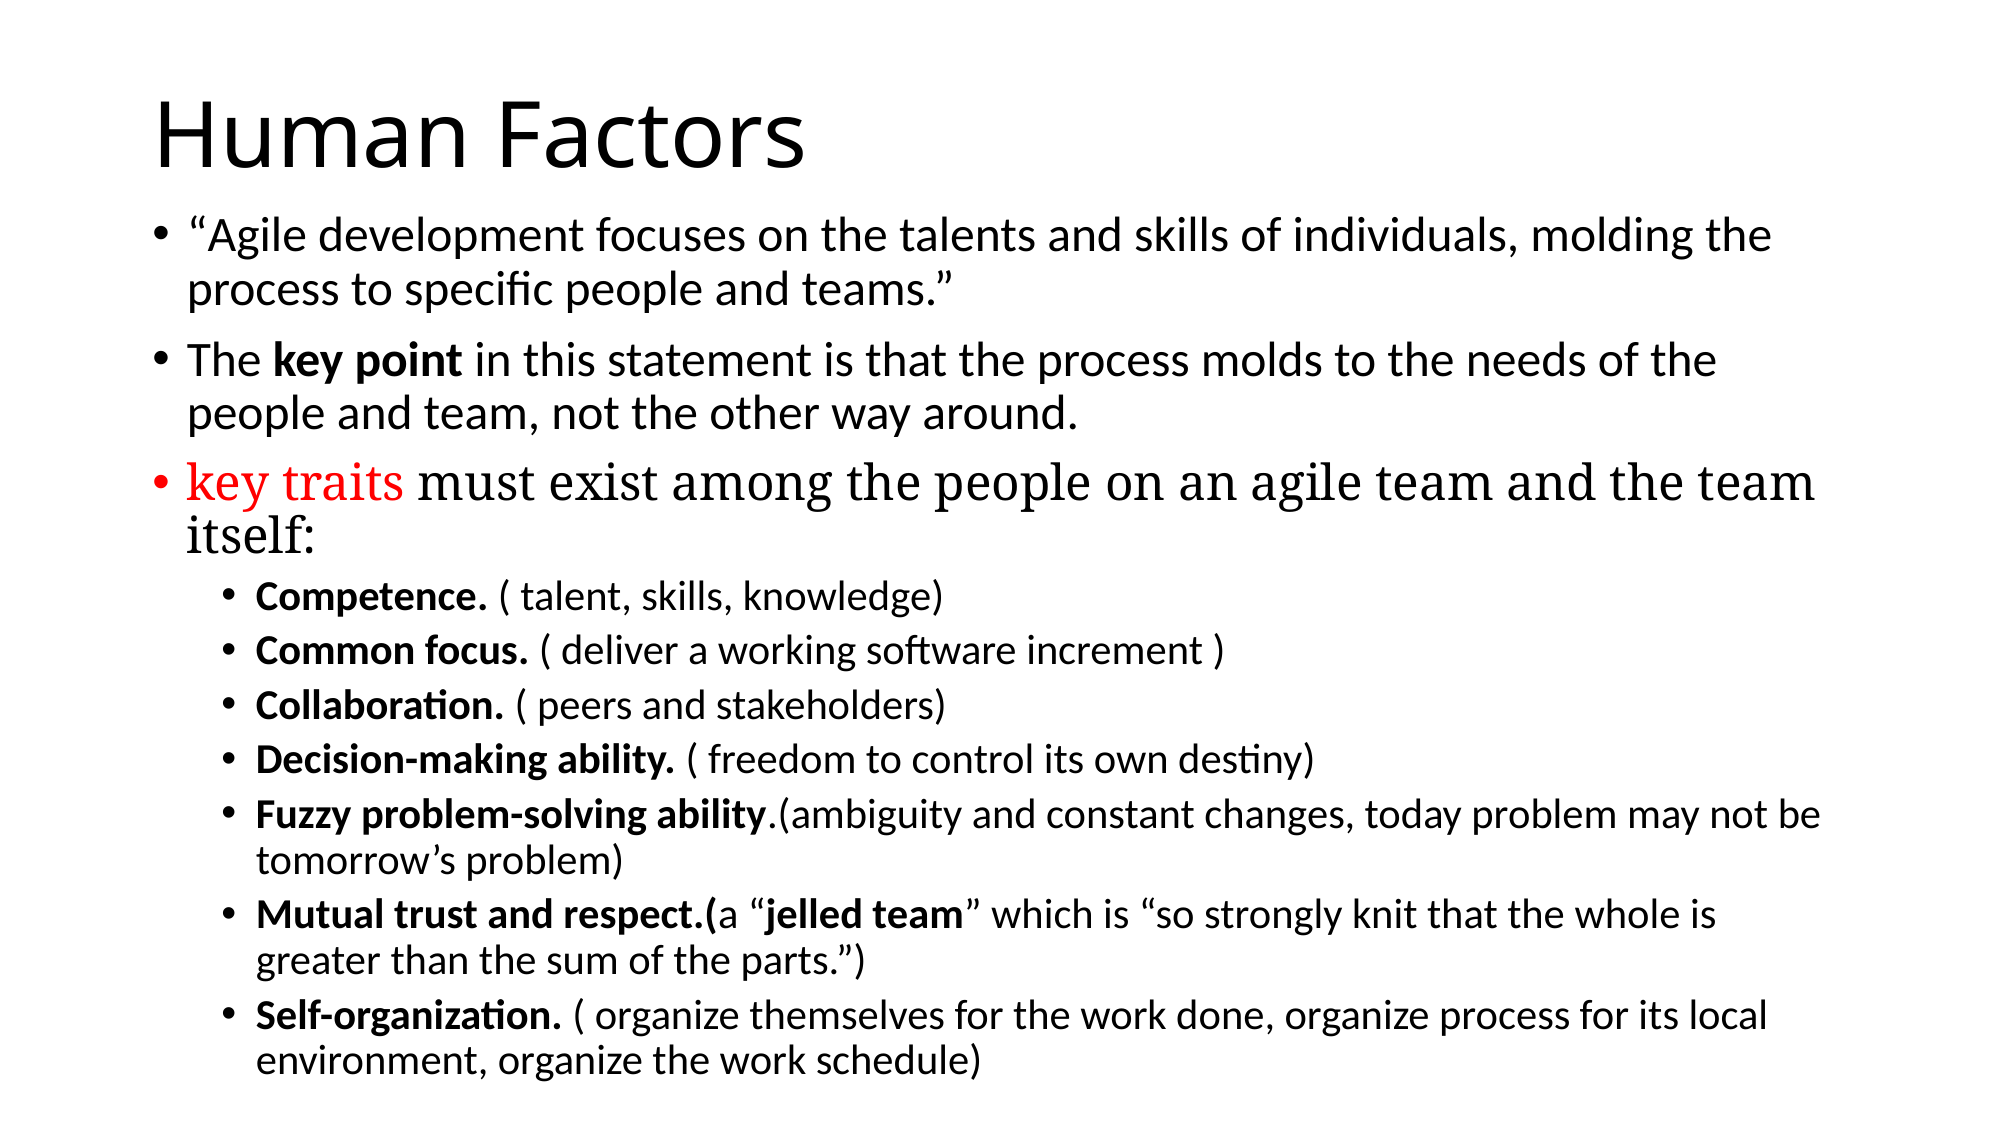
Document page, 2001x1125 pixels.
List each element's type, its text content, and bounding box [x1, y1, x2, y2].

list “Agile development focuses on the talents and skills of individuals, molding the process to specific people and teams.” The key point in this statement is that the process molds to the needs of the people and team, not the other way around. key traits must exist among the people on an agile team and the team itself: Competence. ( talent, skills, knowledge) Common focus. ( deliver a working software increment ) Collaboration. ( peers and stakeholders) Decision-making ability. ( freedom to control its own destiny) Fuzzy problem-solving ability.(ambiguity and constant changes, today problem may not be tomorrow’s problem) Mutual trust and respect.(a “jelled team” which is “so strongly knit that the whole is greater than the sum of the parts.”) Self-organization. ( organize themselves for the work done, organize process for its local environment, organize the work schedule) [137, 201, 1863, 1093]
title Human Factors [137, 28, 1863, 201]
